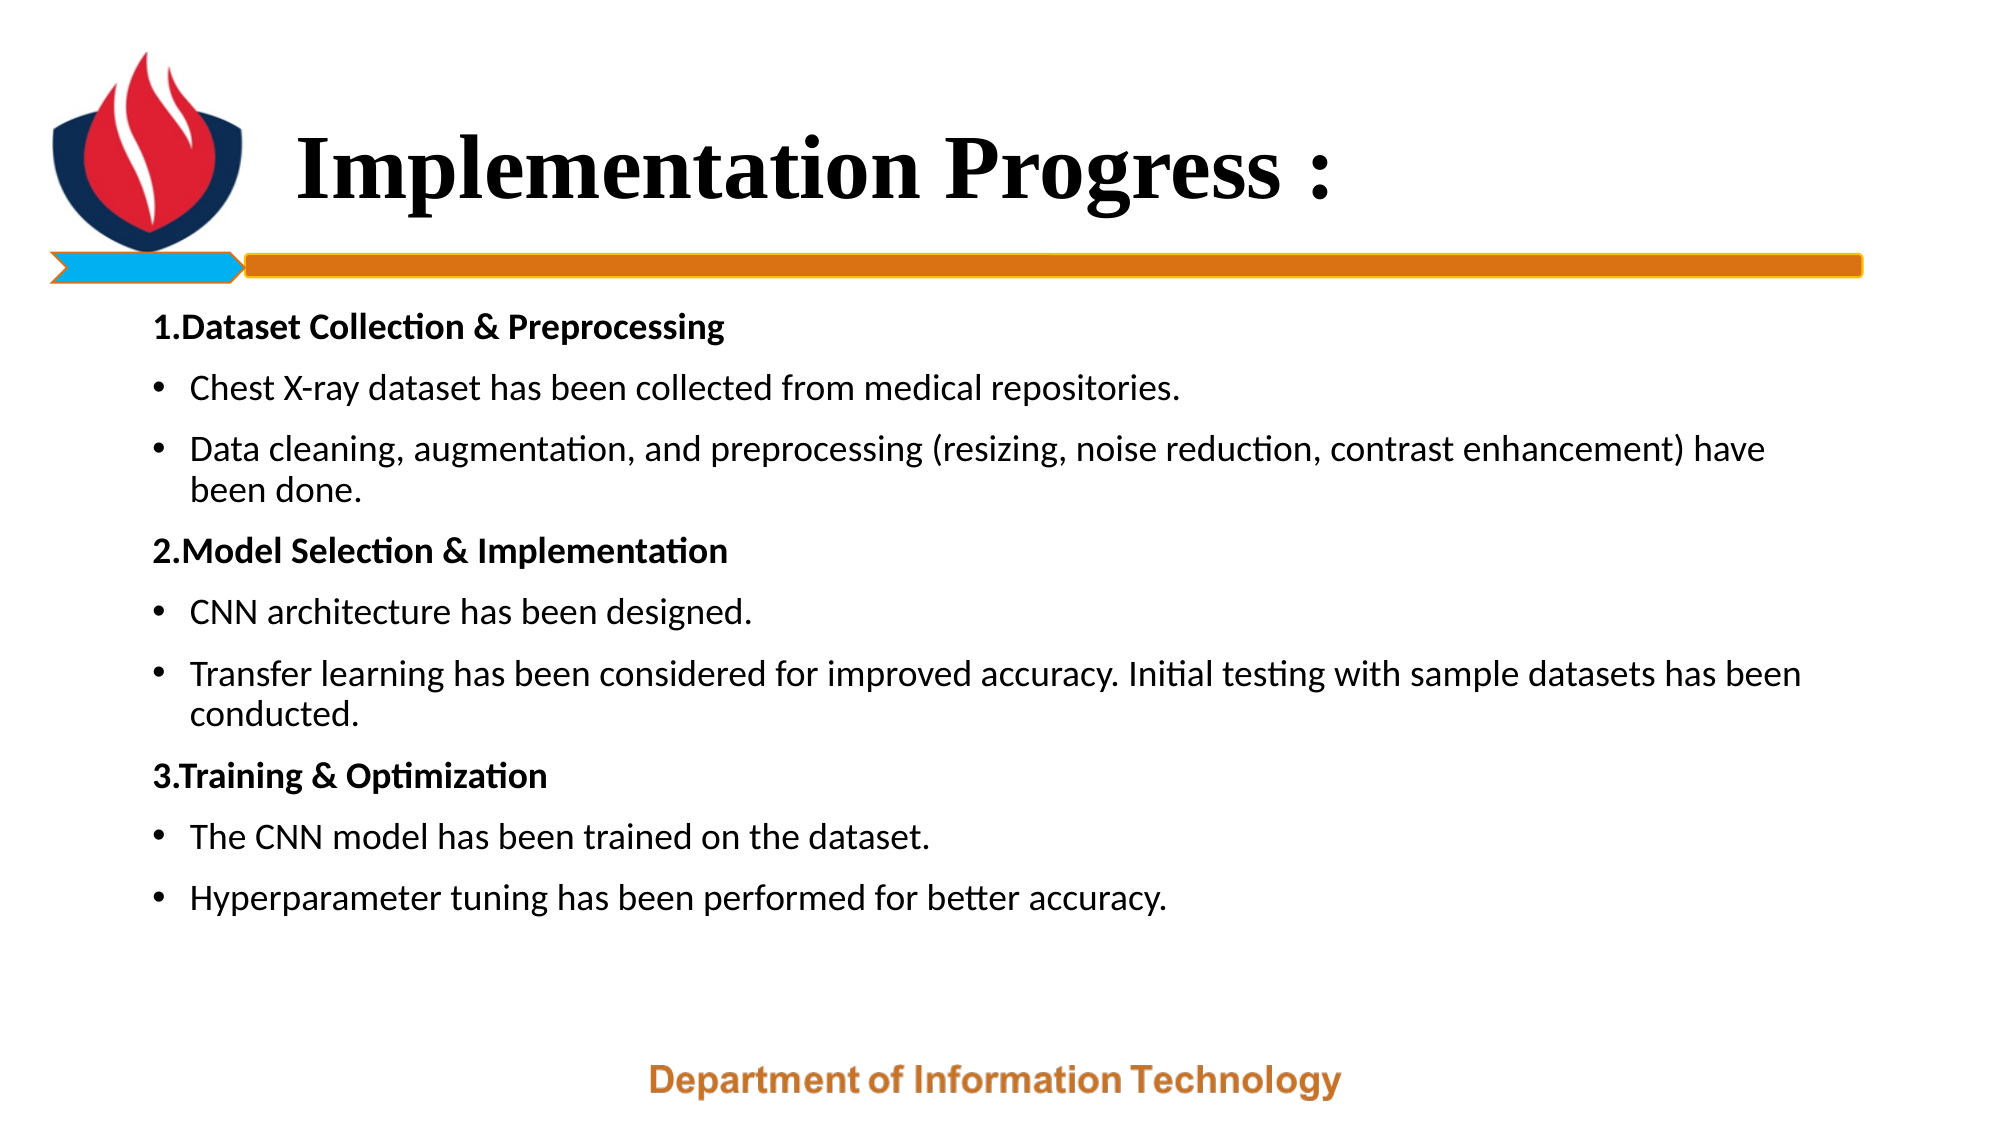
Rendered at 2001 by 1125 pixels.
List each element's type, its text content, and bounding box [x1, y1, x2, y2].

title Implementation Progress : [280, 59, 1863, 278]
picture [625, 1043, 1374, 1125]
picture [52, 52, 245, 261]
list 1.Dataset Collection & Preprocessing Chest X-ray dataset has been collected from medical repositories. Data cleaning, augmentation, and preprocessing (resizing, noise reduction, contrast enhancement) have been done. 2.Model Selection & Implementation CNN architecture has been designed. Transfer learning has been considered for improved accuracy. Initial testing with sample datasets has been conducted. 3.Training & Optimization The CNN model has been trained on the dataset. Hyperparameter tuning has been performed for better accuracy. [137, 299, 1863, 1014]
